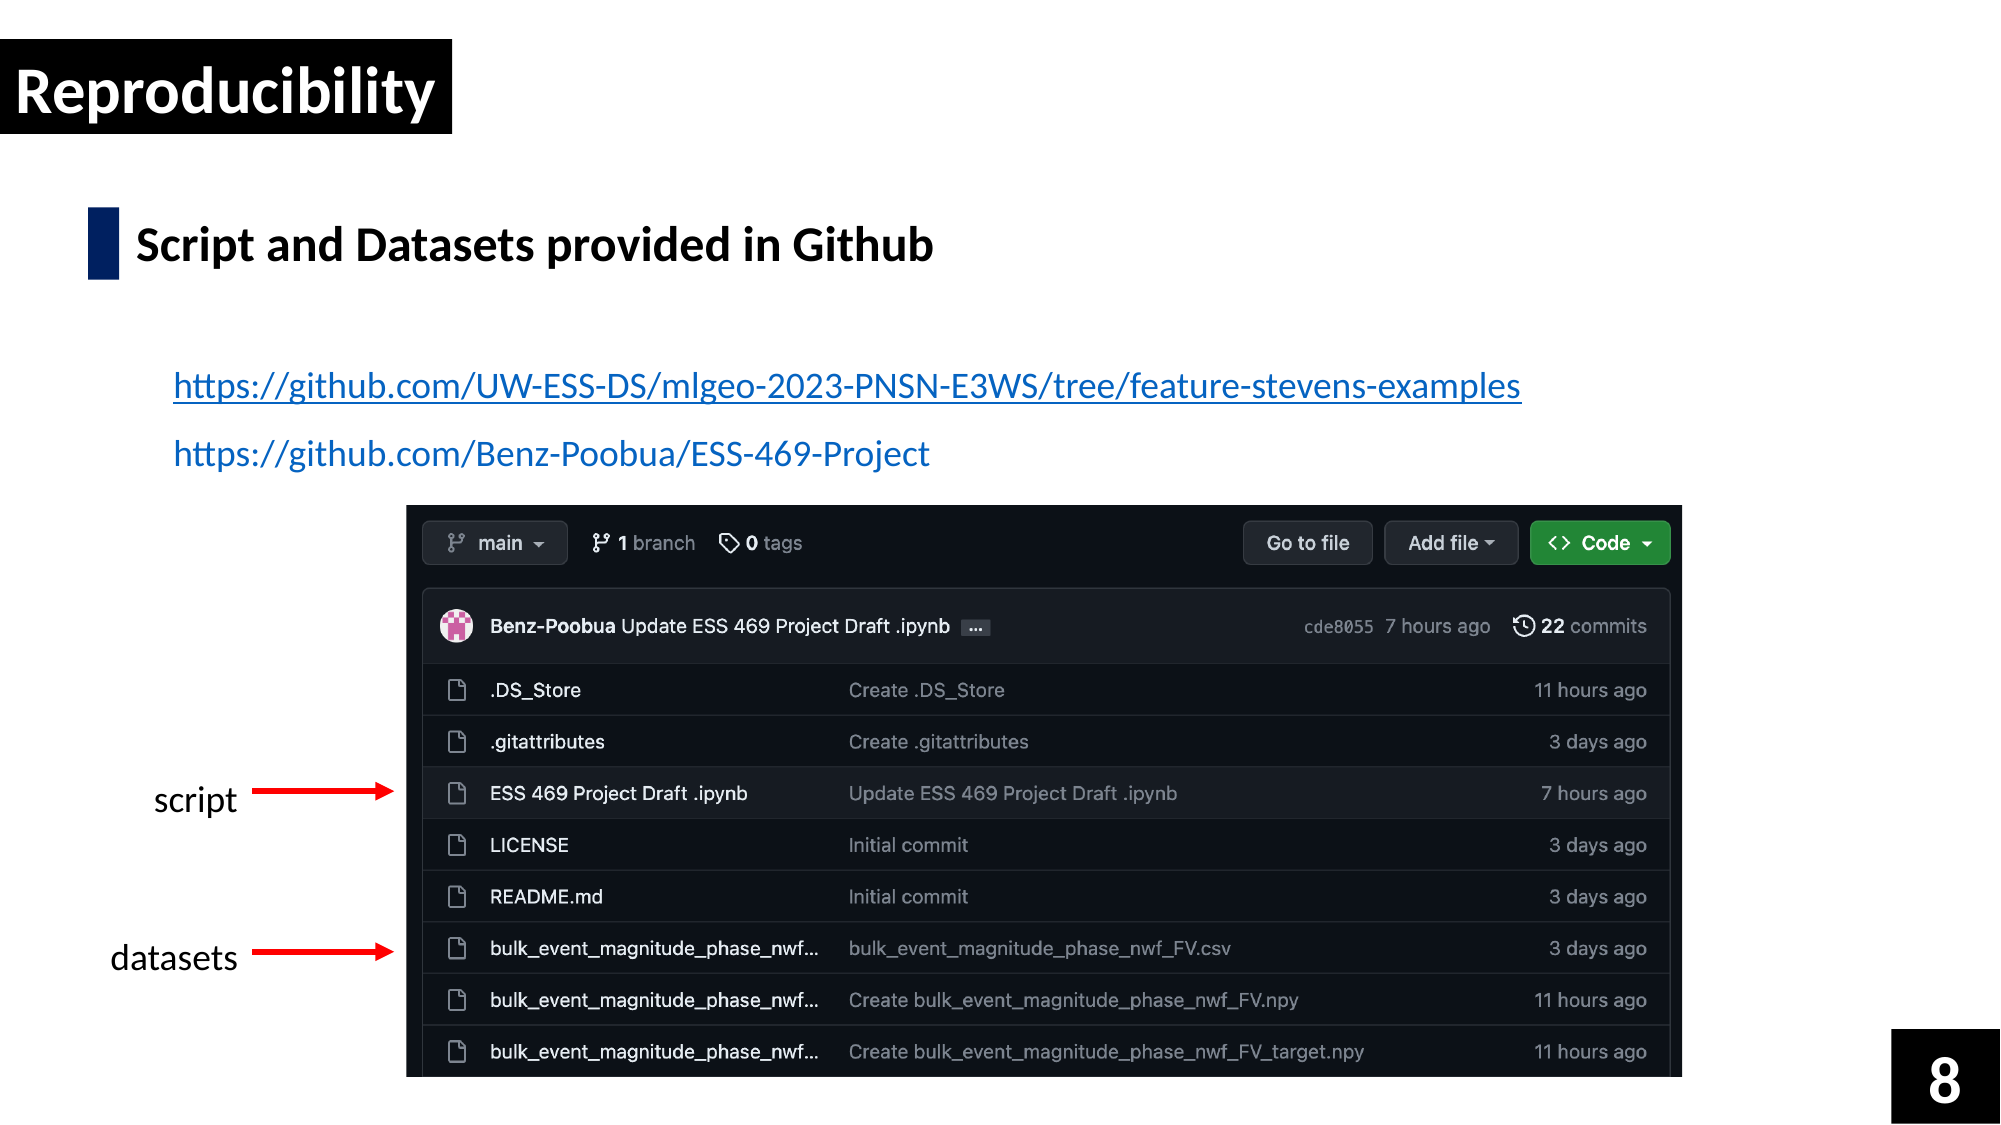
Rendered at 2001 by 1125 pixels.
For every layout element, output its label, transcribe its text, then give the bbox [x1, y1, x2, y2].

text_box Script and Datasets provided in Github [121, 203, 1356, 279]
text_box datasets [95, 903, 255, 986]
picture [406, 505, 1683, 1077]
text_box Reproducibility [0, 38, 453, 135]
text_box https://github.com/UW-ESS-DS/mlgeo-2023-PNSN-E3WS/tree/feature-stevens-examples https://github.com/Benz-Poobua/ESS-469-Project [158, 331, 1938, 482]
text_box [87, 206, 120, 281]
text_box 8 [1890, 1028, 2000, 1125]
text_box script [139, 744, 260, 828]
